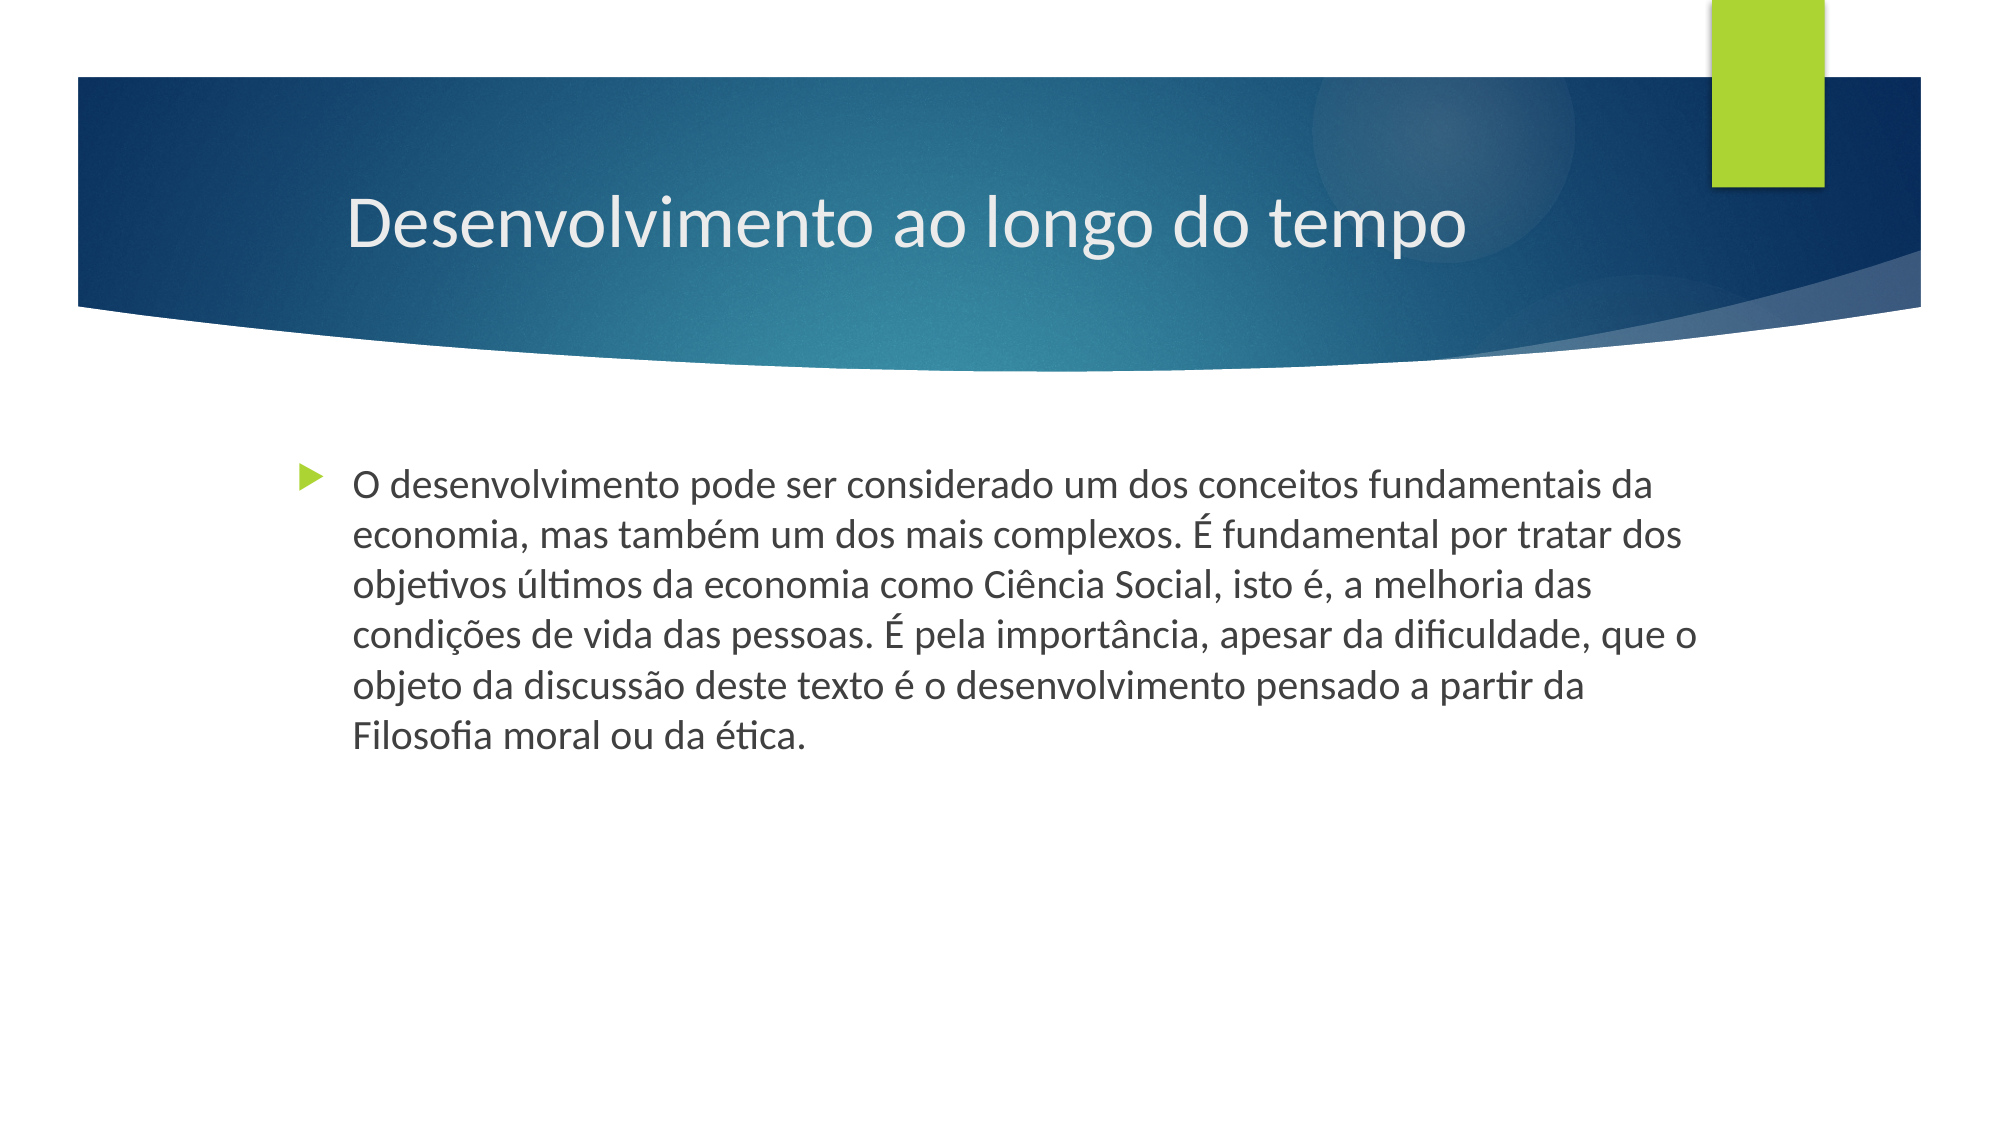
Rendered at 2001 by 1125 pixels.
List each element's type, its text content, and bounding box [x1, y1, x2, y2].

title Desenvolvimento ao longo do tempo [189, 159, 1627, 276]
list O desenvolvimento pode ser considerado um dos conceitos fundamentais da economia, mas também um dos mais complexos. É fundamental por tratar dos objetivos últimos da economia como Ciência Social, isto é, a melhoria das condições de vida das pessoas. É pela importância, apesar da dificuldade, que o objeto da discussão deste texto é o desenvolvimento pensado a partir da Filosofia moral ou da ética. [281, 449, 1719, 1010]
